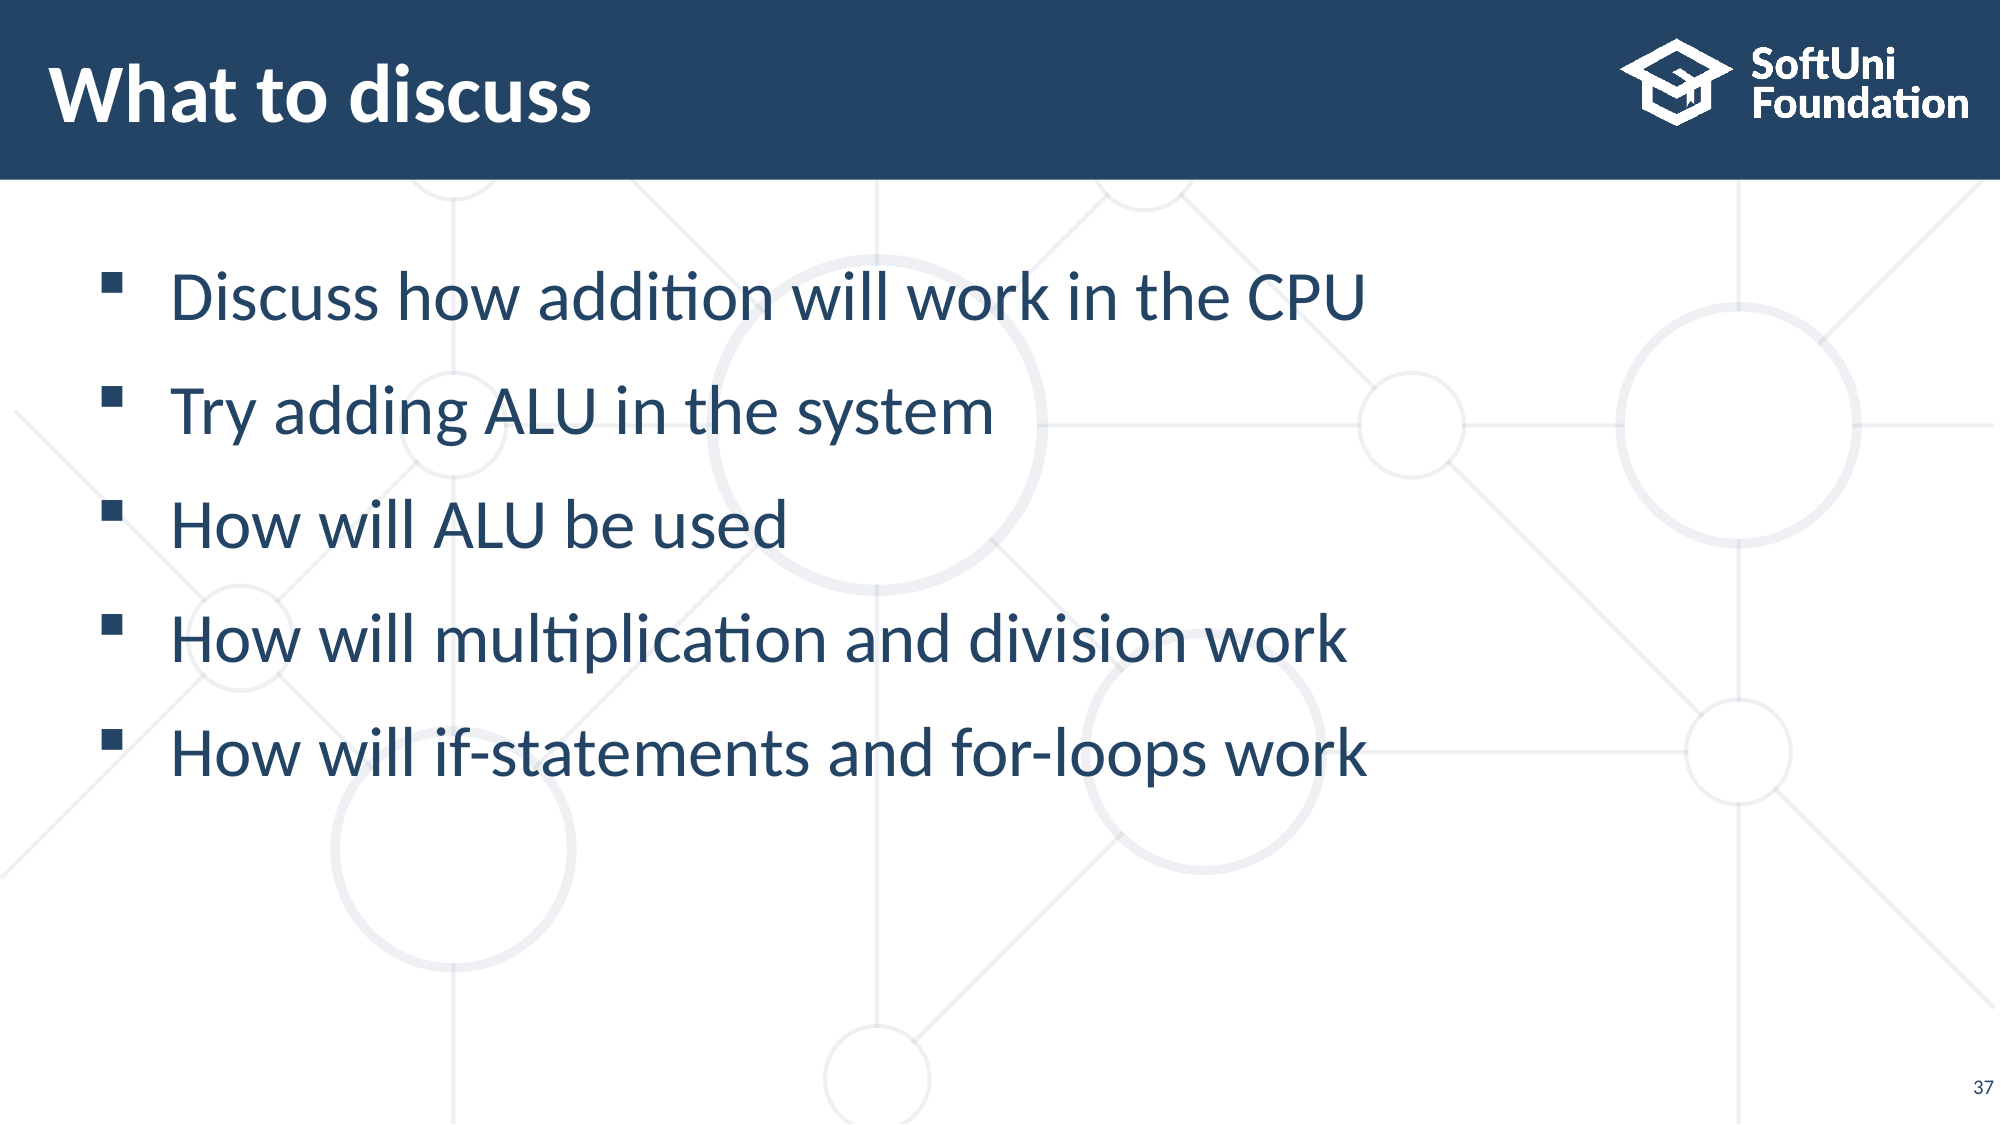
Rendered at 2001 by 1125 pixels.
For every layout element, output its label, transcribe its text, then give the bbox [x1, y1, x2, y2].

slide_number 37 [1929, 1070, 2000, 1103]
title What to discuss [31, 16, 1591, 162]
picture [1619, 38, 1968, 126]
list Discuss how addition will work in the CPU Try adding ALU in the system How will ALU be used How will multiplication and division work How will if-statements and for-loops work [78, 239, 1707, 1071]
